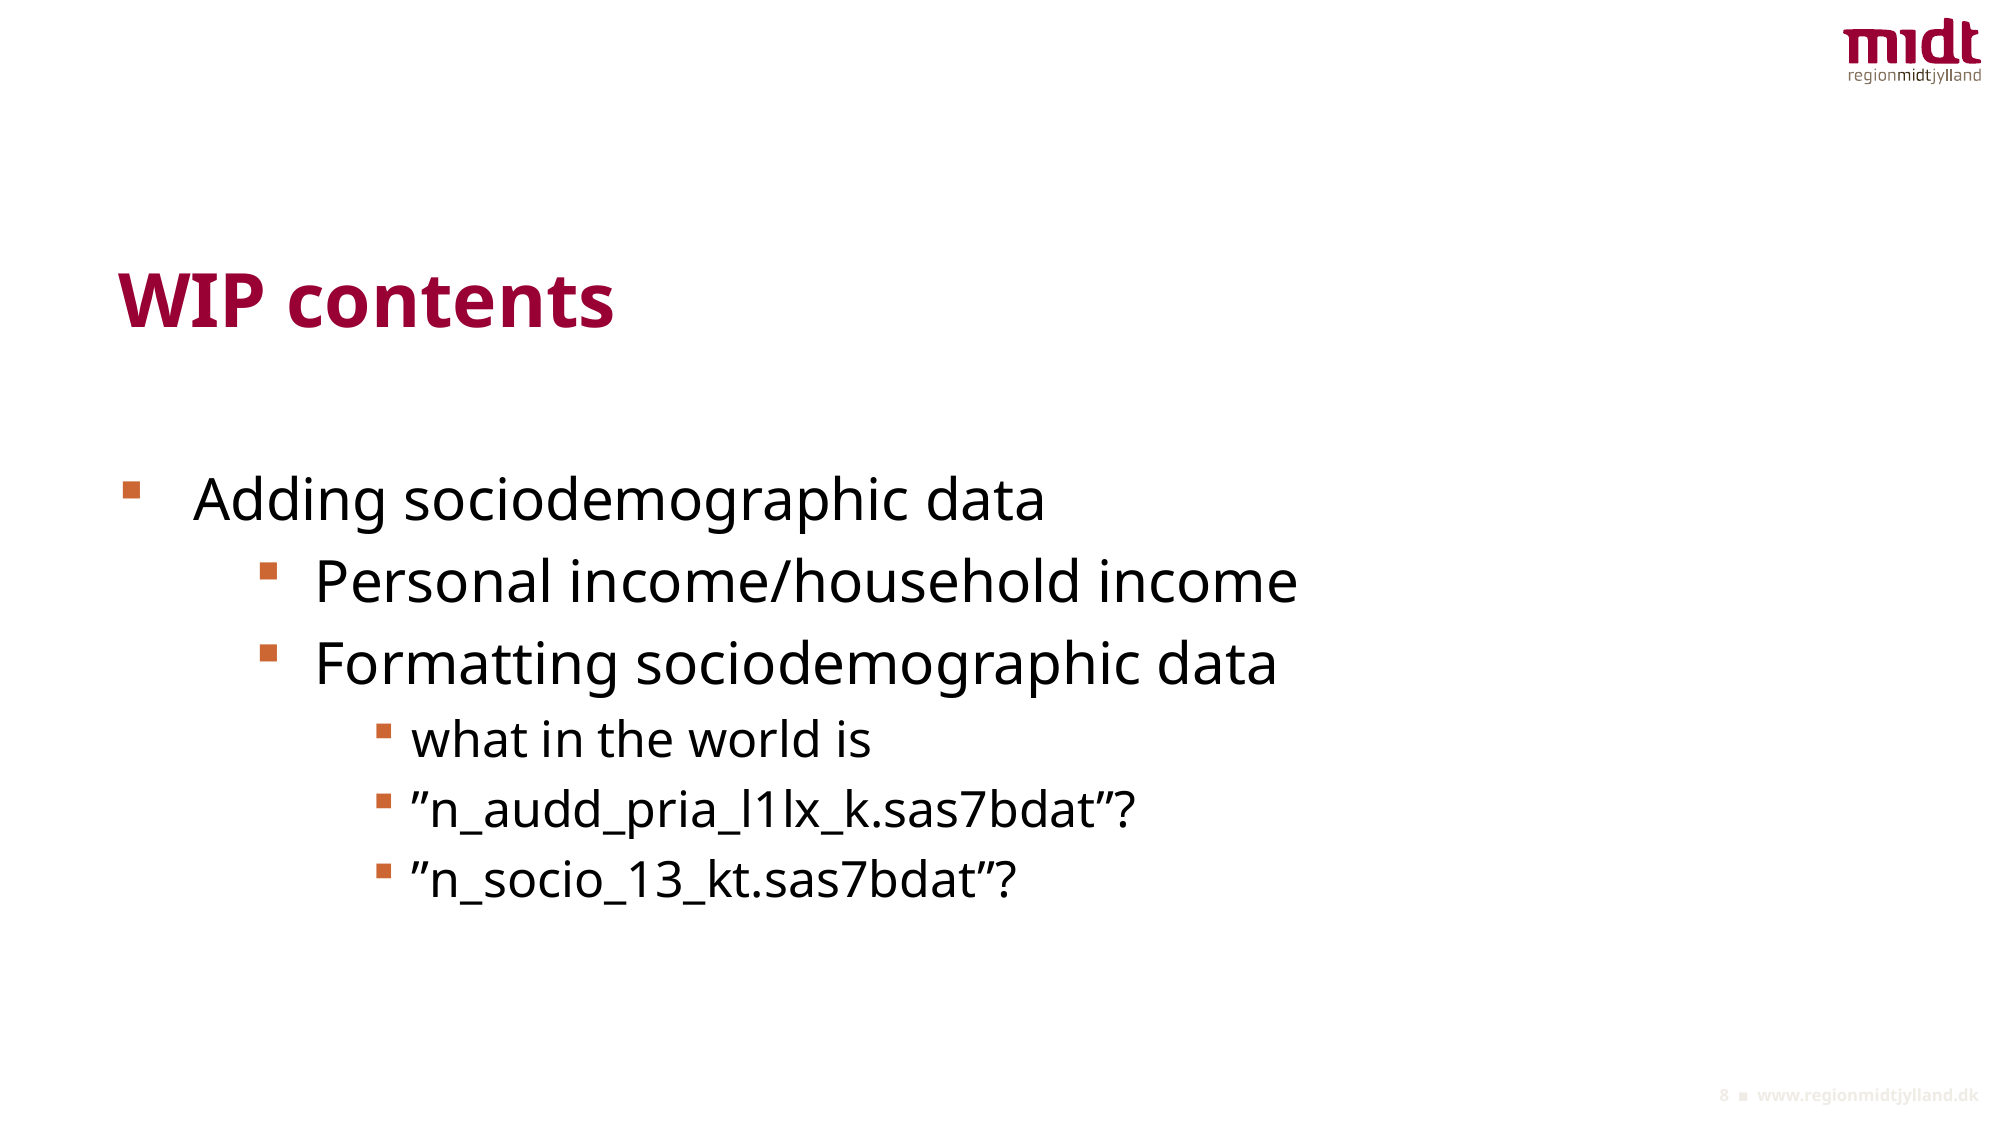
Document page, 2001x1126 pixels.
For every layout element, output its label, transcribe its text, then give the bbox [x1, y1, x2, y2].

title WIP contents [118, 194, 1773, 343]
list Adding sociodemographic data Personal income/household income Formatting sociodemographic data what in the world is ”n_audd_pria_l1lx_k.sas7bdat”? ”n_socio_13_kt.sas7bdat”? [118, 354, 1773, 1016]
